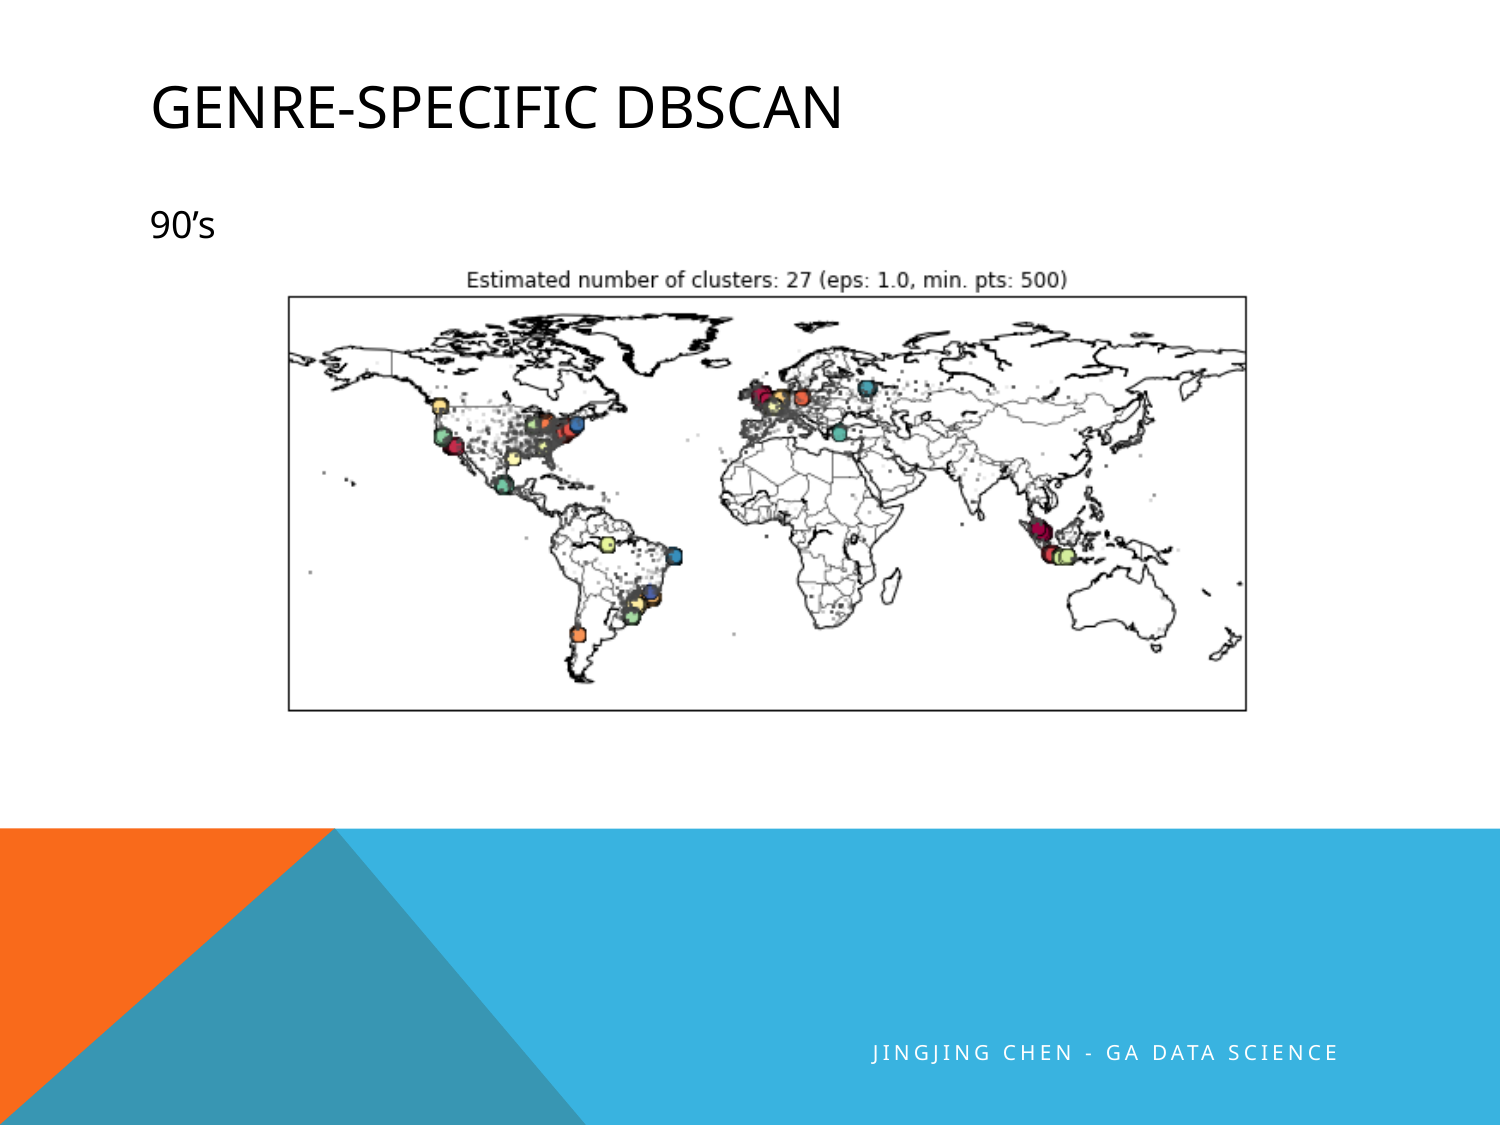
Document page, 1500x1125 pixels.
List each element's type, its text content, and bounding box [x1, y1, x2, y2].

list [134, 254, 1369, 768]
title Genre-specific dbscan [135, 60, 1369, 150]
text_box 90’s [134, 193, 750, 254]
footer JINGJING CHEN - GA DATA SCIENCE [577, 1031, 1352, 1076]
